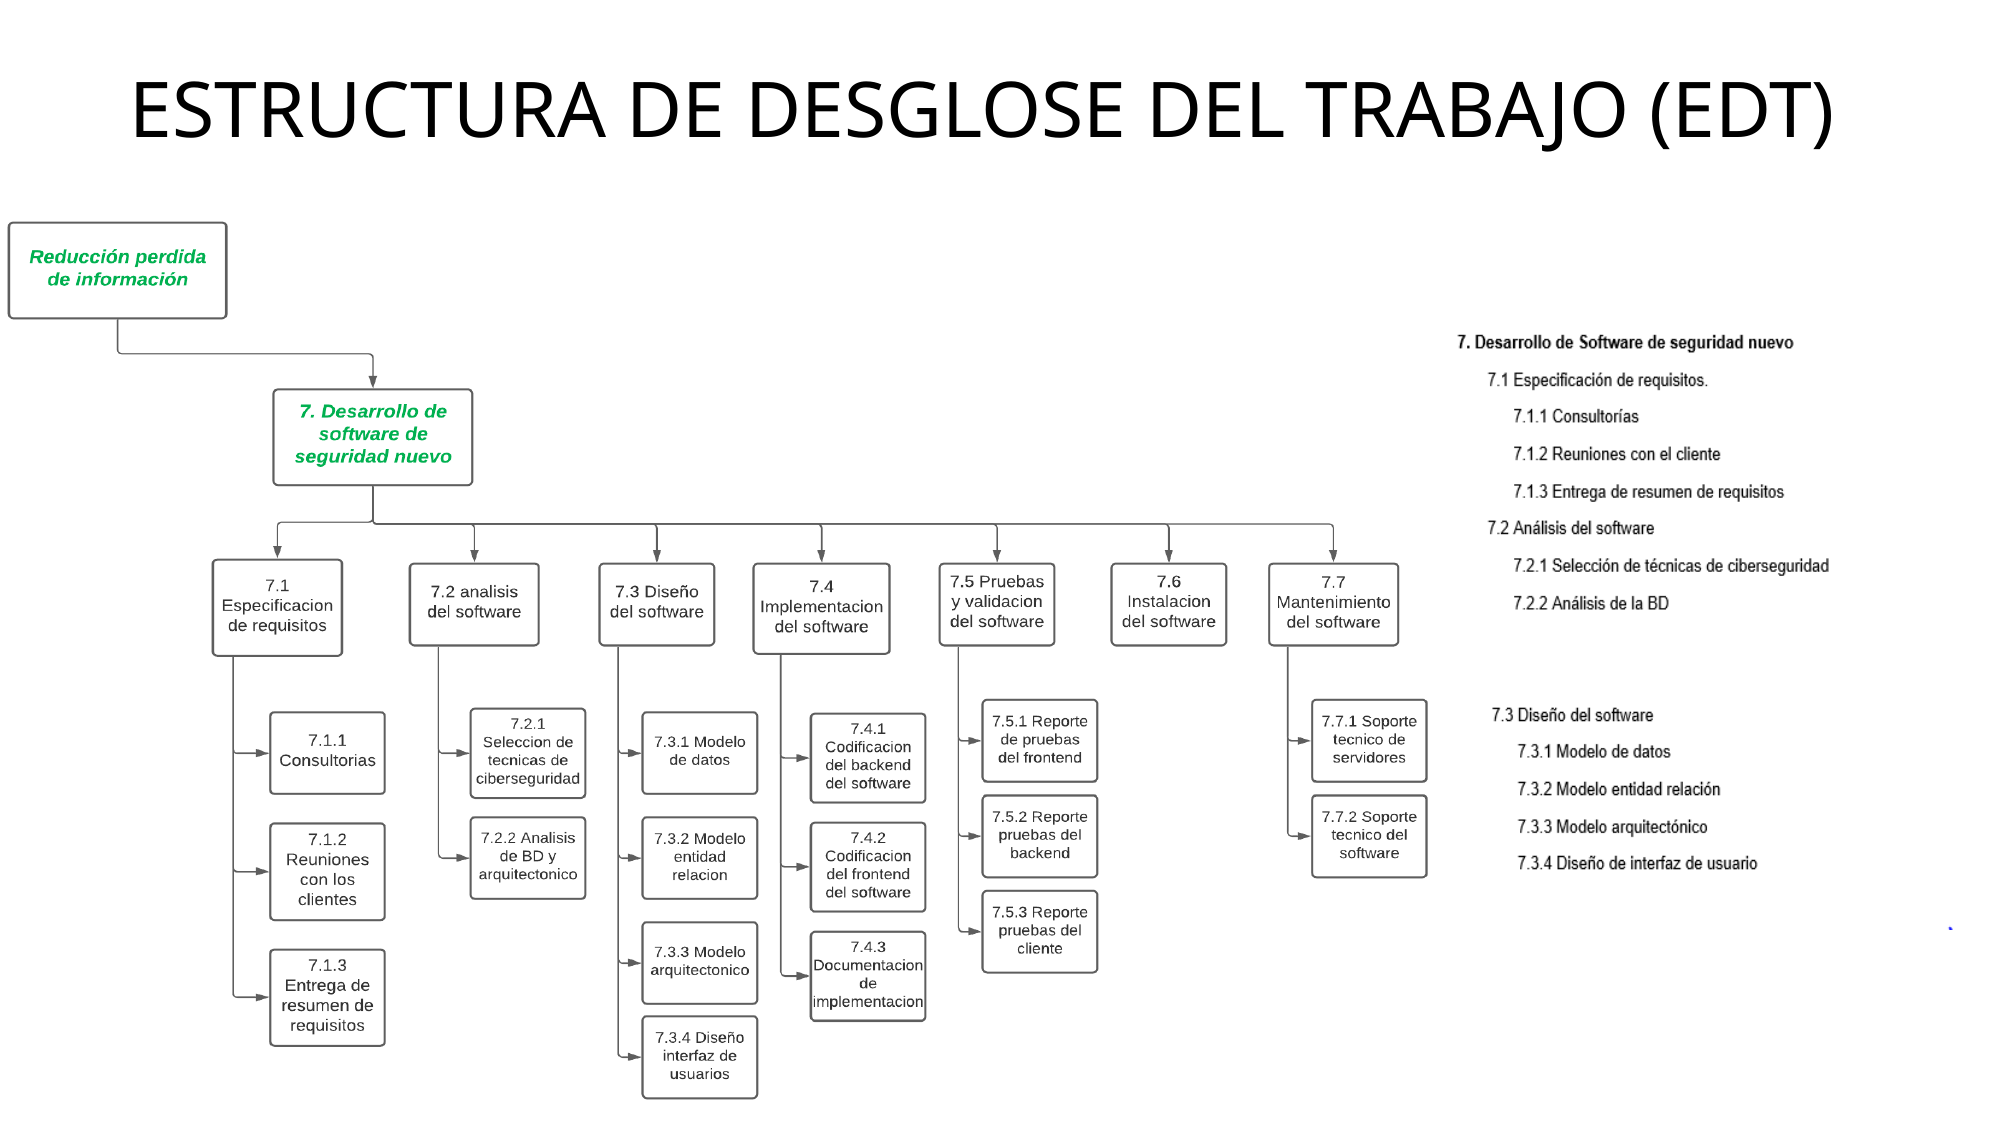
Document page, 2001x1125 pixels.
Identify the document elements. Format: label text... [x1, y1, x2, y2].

title ESTRUCTURA DE DESGLOSE DEL TRABAJO (EDT) [114, 26, 1885, 199]
picture [1454, 327, 1977, 930]
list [0, 195, 1455, 1125]
